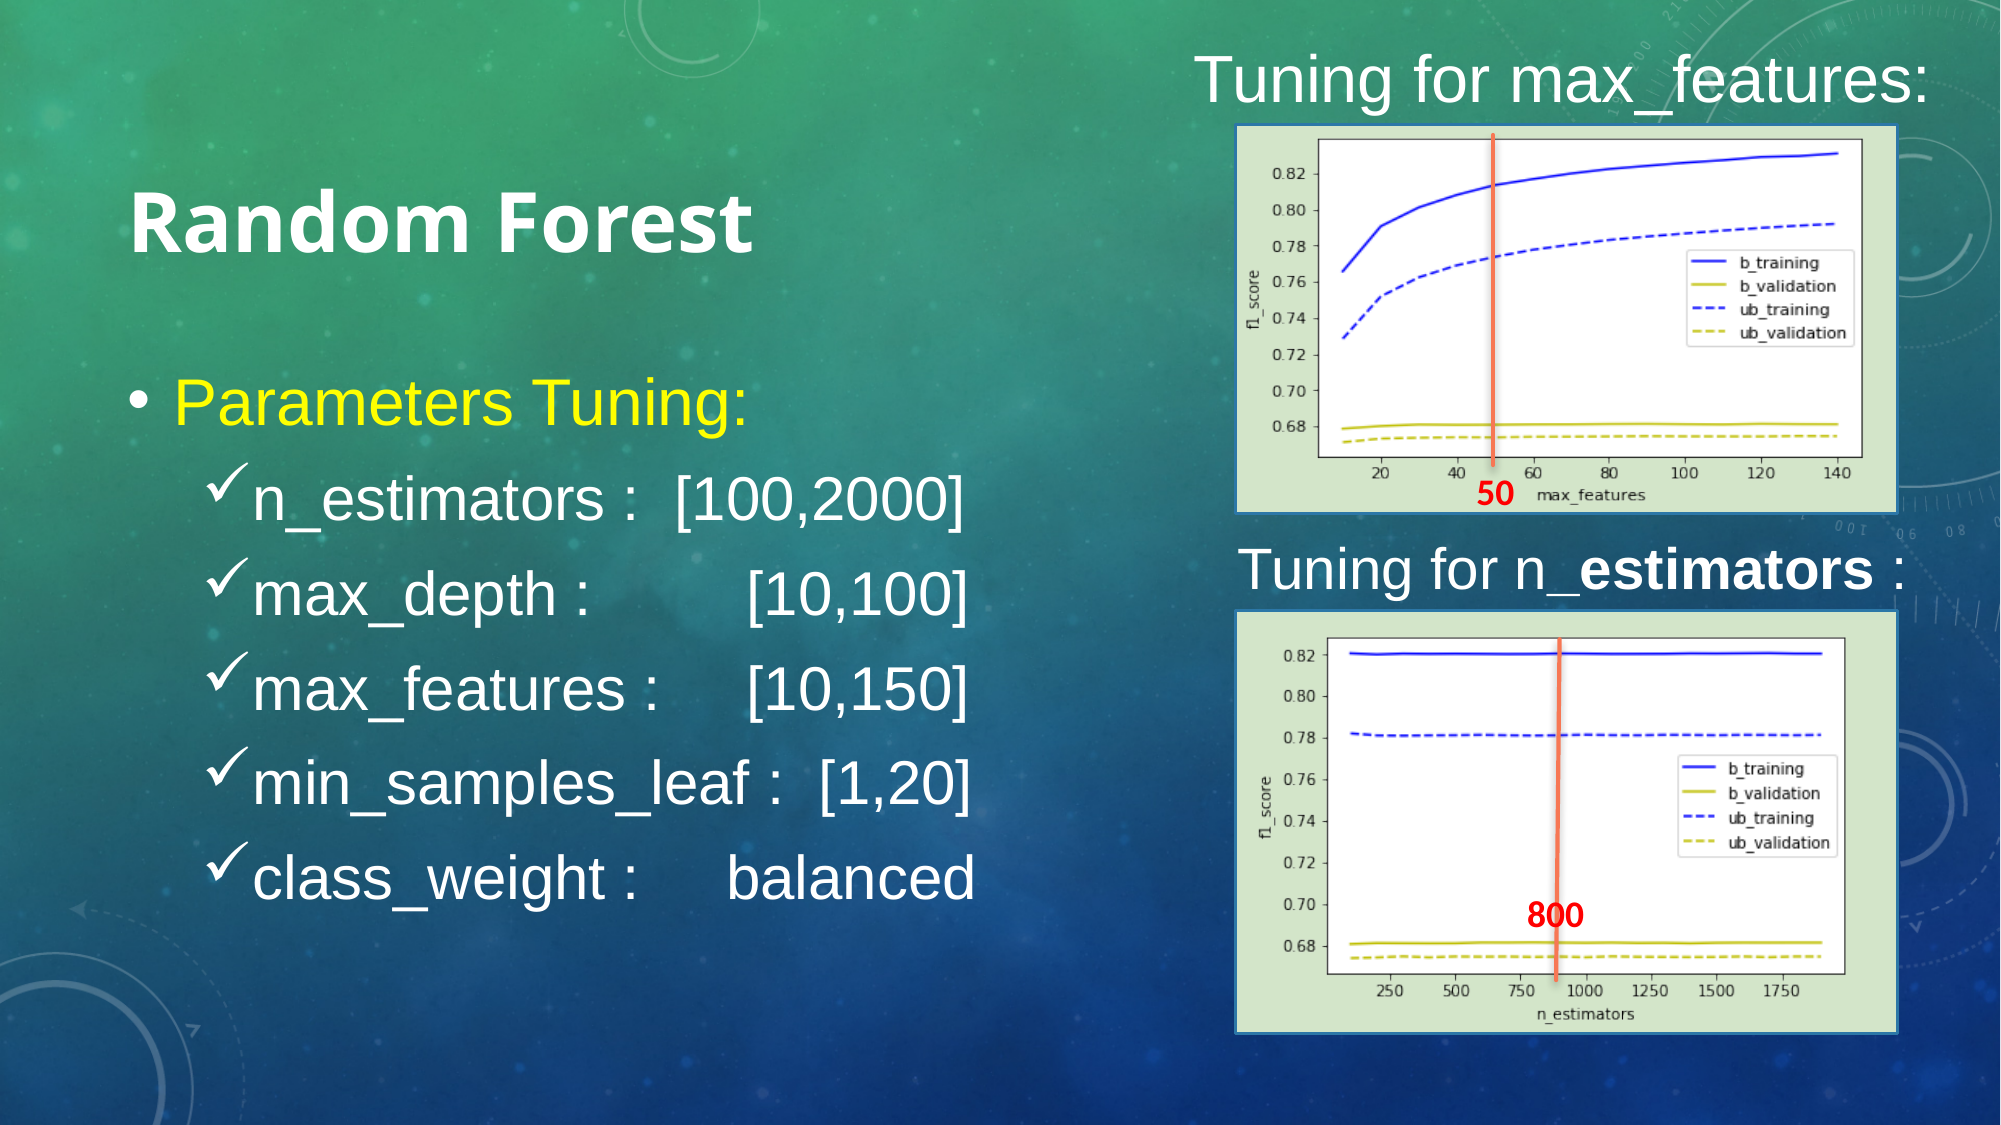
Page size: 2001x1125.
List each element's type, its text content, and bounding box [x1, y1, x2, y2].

text_box Tuning for max_features: [1179, 28, 1954, 123]
picture [0, 0, 2001, 1125]
text_box Tuning for n_estimators : [1222, 523, 2000, 609]
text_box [1234, 610, 1899, 1035]
list Parameters Tuning: n_estimators : [100,2000] max_depth : [10,100] max_features : [10,150] min_samples_leaf : [1,20] class_weight : balanced [112, 351, 1000, 950]
title Random Forest [112, 99, 1234, 339]
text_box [1234, 123, 1899, 516]
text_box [1555, 638, 1560, 981]
